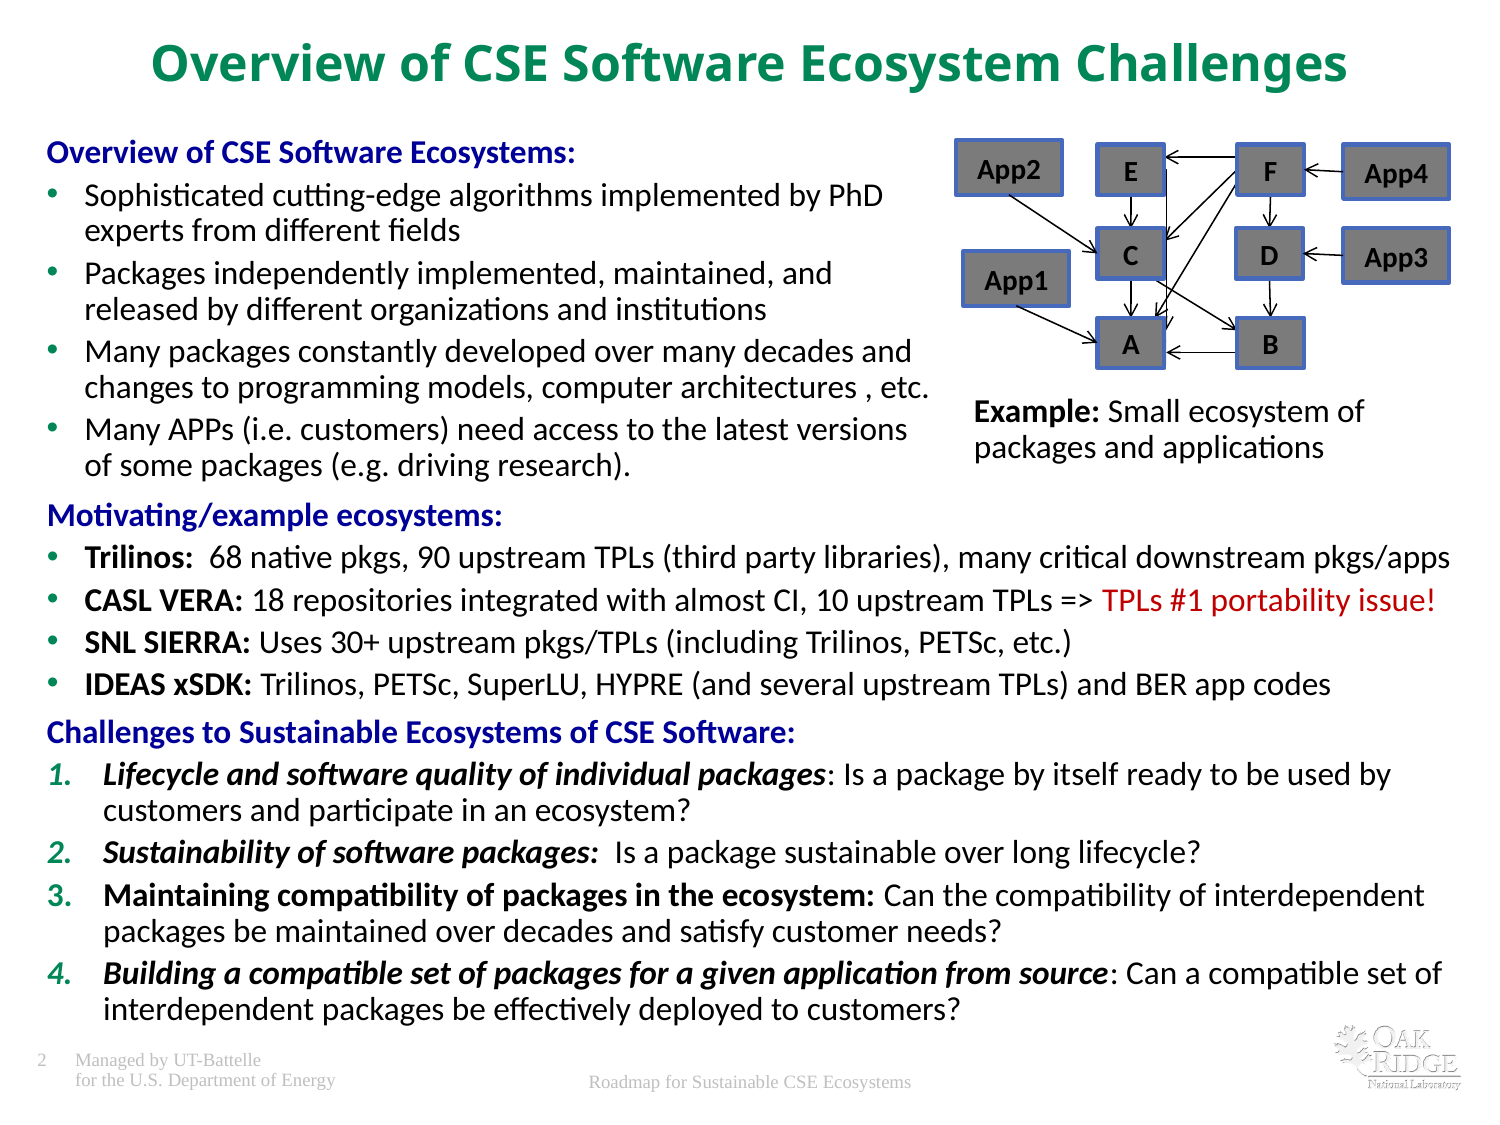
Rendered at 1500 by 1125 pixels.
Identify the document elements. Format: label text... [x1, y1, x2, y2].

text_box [955, 140, 1450, 369]
text_box Motivating/example ecosystems: Trilinos: 68 native pkgs, 90 upstream TPLs (third party libraries), many critical downstream pkgs/apps CASL VERA: 18 repositories integrated with almost CI, 10 upstream TPLs => TPLs #1 portability issue! SNL SIERRA: Uses 30+ upstream pkgs/TPLs (including Trilinos, PETSc, etc.) IDEAS xSDK: Trilinos, PETSc, SuperLU, HYPRE (and several upstream TPLs) and BER app codes Challenges to Sustainable Ecosystems of CSE Software: Lifecycle and software quality of individual packages: Is a package by itself ready to be used by customers and participate in an ecosystem? Sustainability of software packages: Is a package sustainable over long lifecycle? Maintaining compatibility of packages in the ecosystem: Can the compatibility of interdependent packages be maintained over decades and satisfy customer needs? Building a compatible set of packages for a given application from source: Can a compatible set of interdependent packages be effectively deployed to customers? [31, 490, 1481, 1035]
text_box Example: Small ecosystem of packages and applications [958, 386, 1456, 473]
text_box Overview of CSE Software Ecosystems: Sophisticated cutting-edge algorithms implemented by PhD experts from different fields Packages independently implemented, maintained, and released by different organizations and institutions Many packages constantly developed over many decades and changes to programming models, computer architectures , etc. Many APPs (i.e. customers) need access to the latest versions of some packages (e.g. driving research). [31, 127, 956, 490]
picture [1325, 1035, 1472, 1095]
title Overview of CSE Software Ecosystem Challenges [0, 20, 1500, 103]
